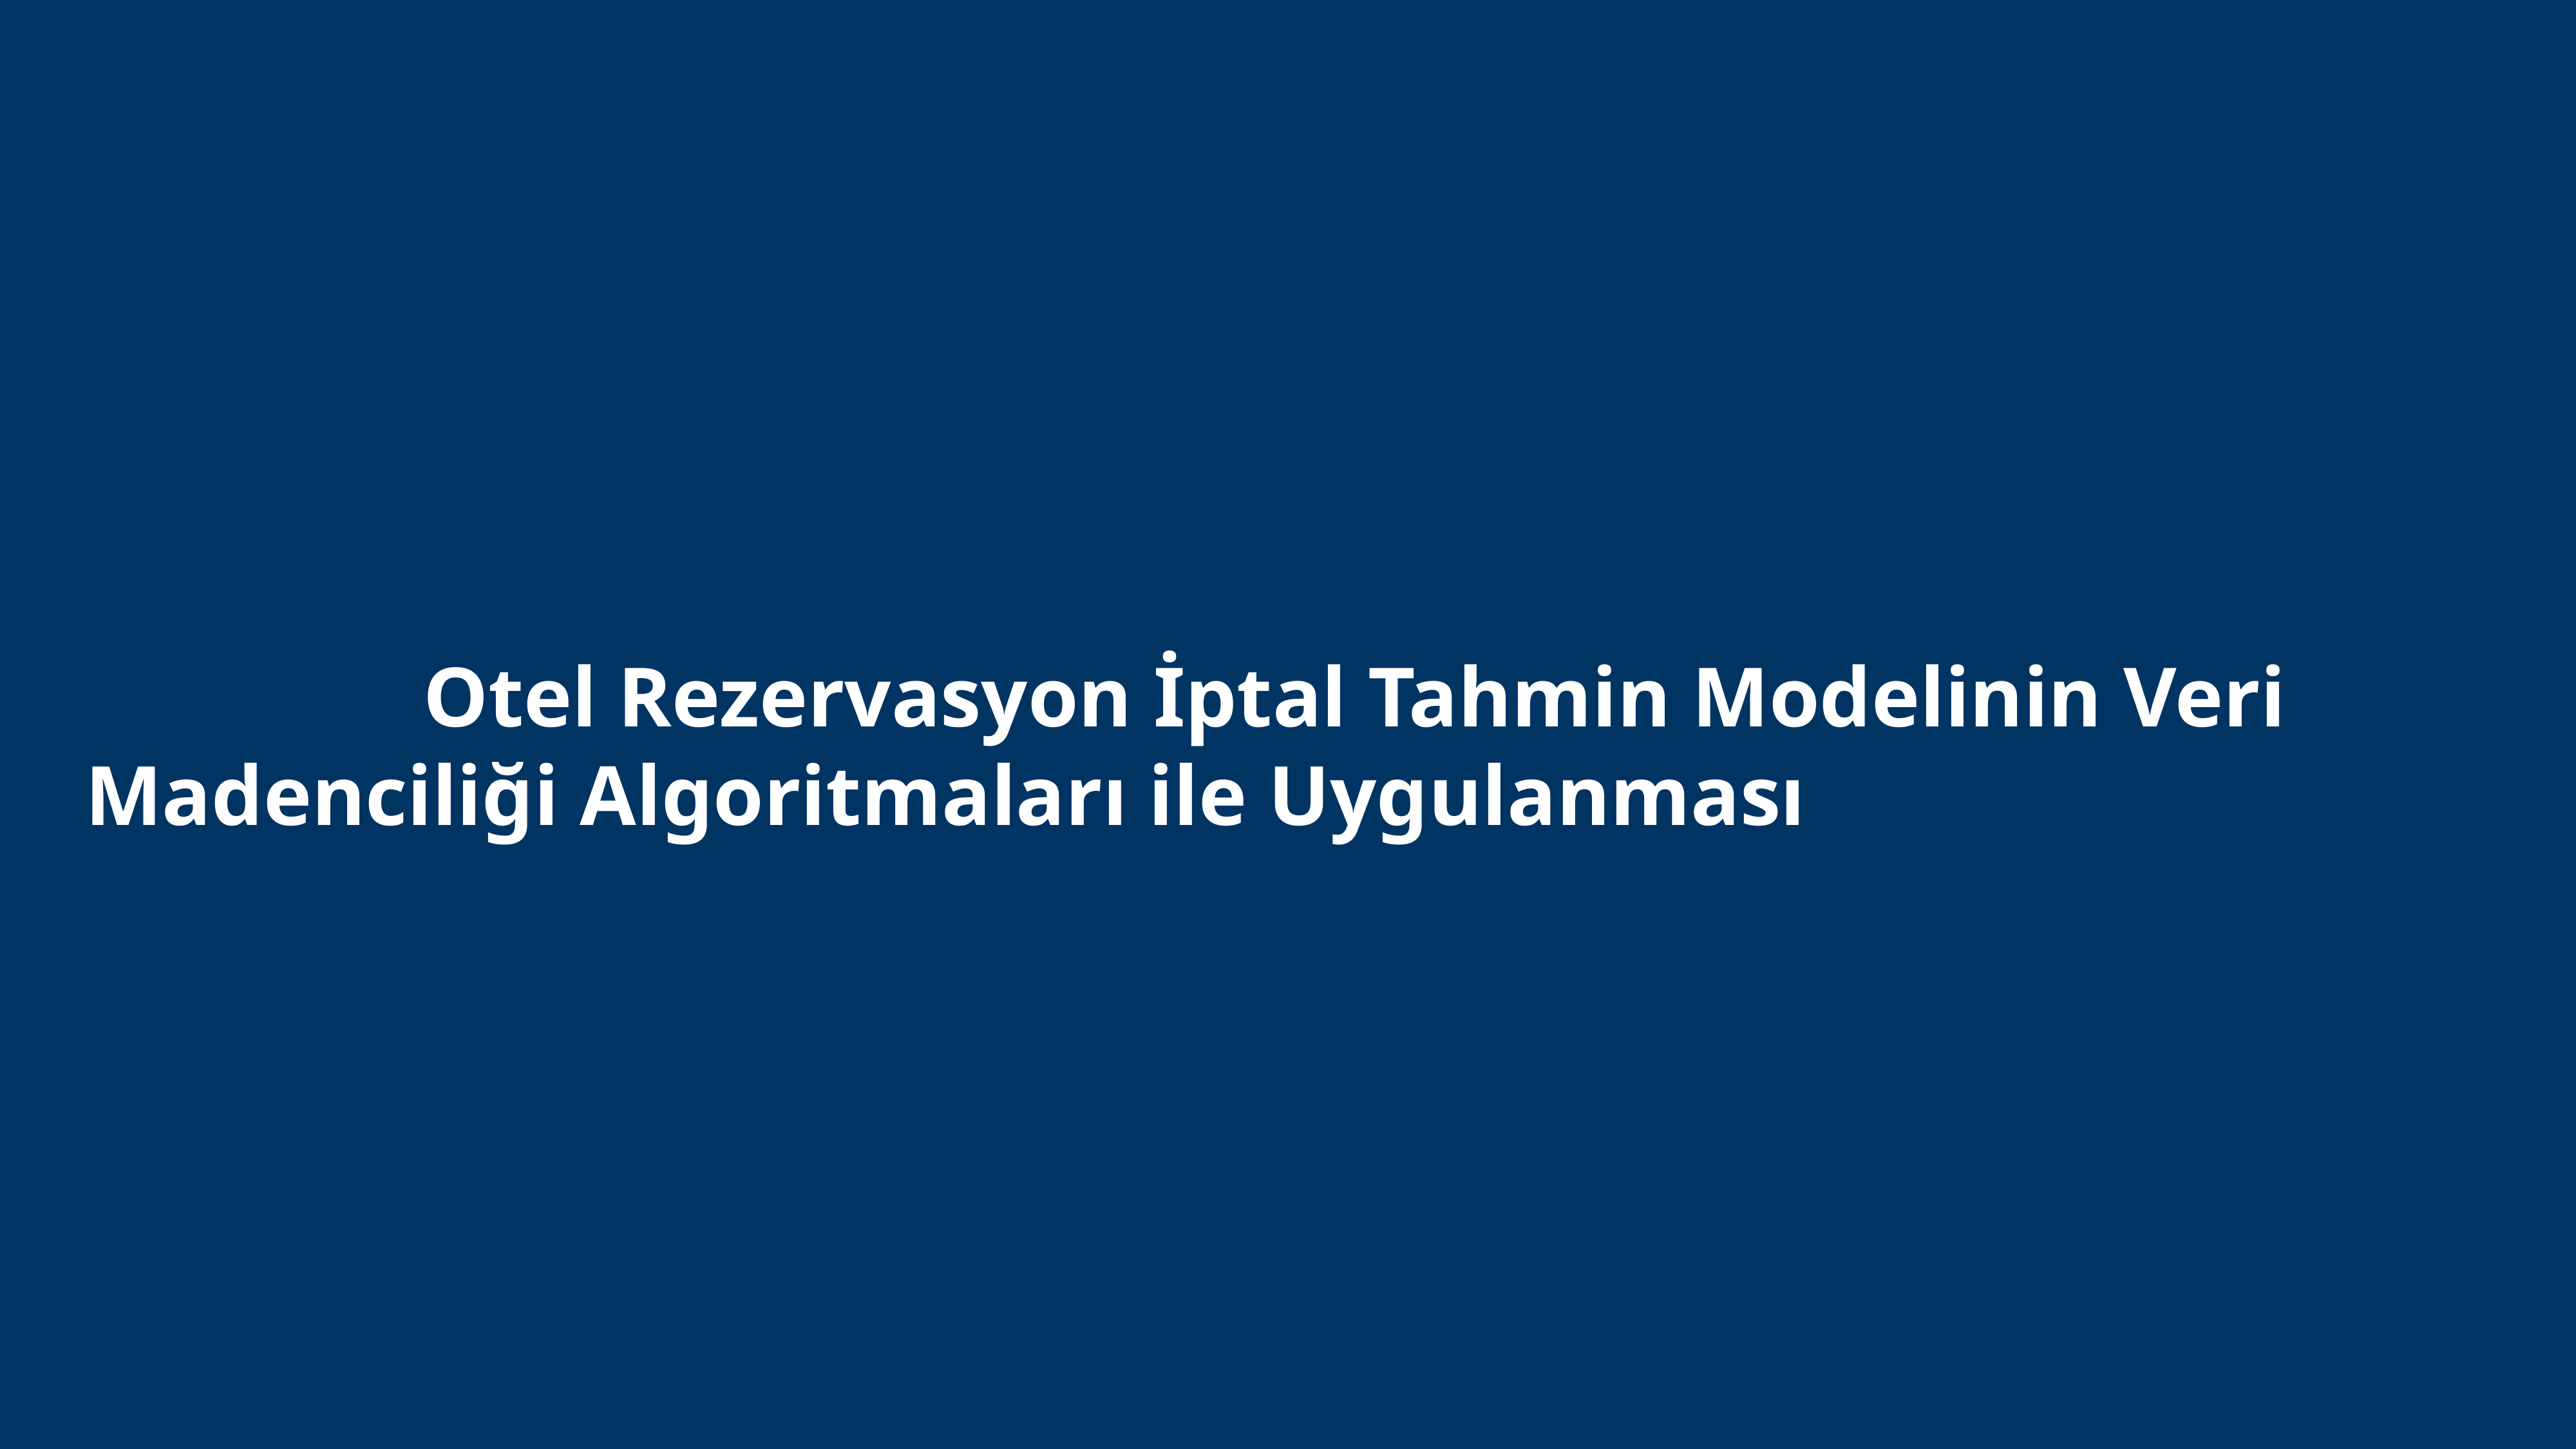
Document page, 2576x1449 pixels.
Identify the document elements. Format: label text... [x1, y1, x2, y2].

title Otel Rezervasyon İptal Tahmin Modelinin Veri Madenciliği Algoritmaları ile Uygulanması [79, 355, 2401, 848]
